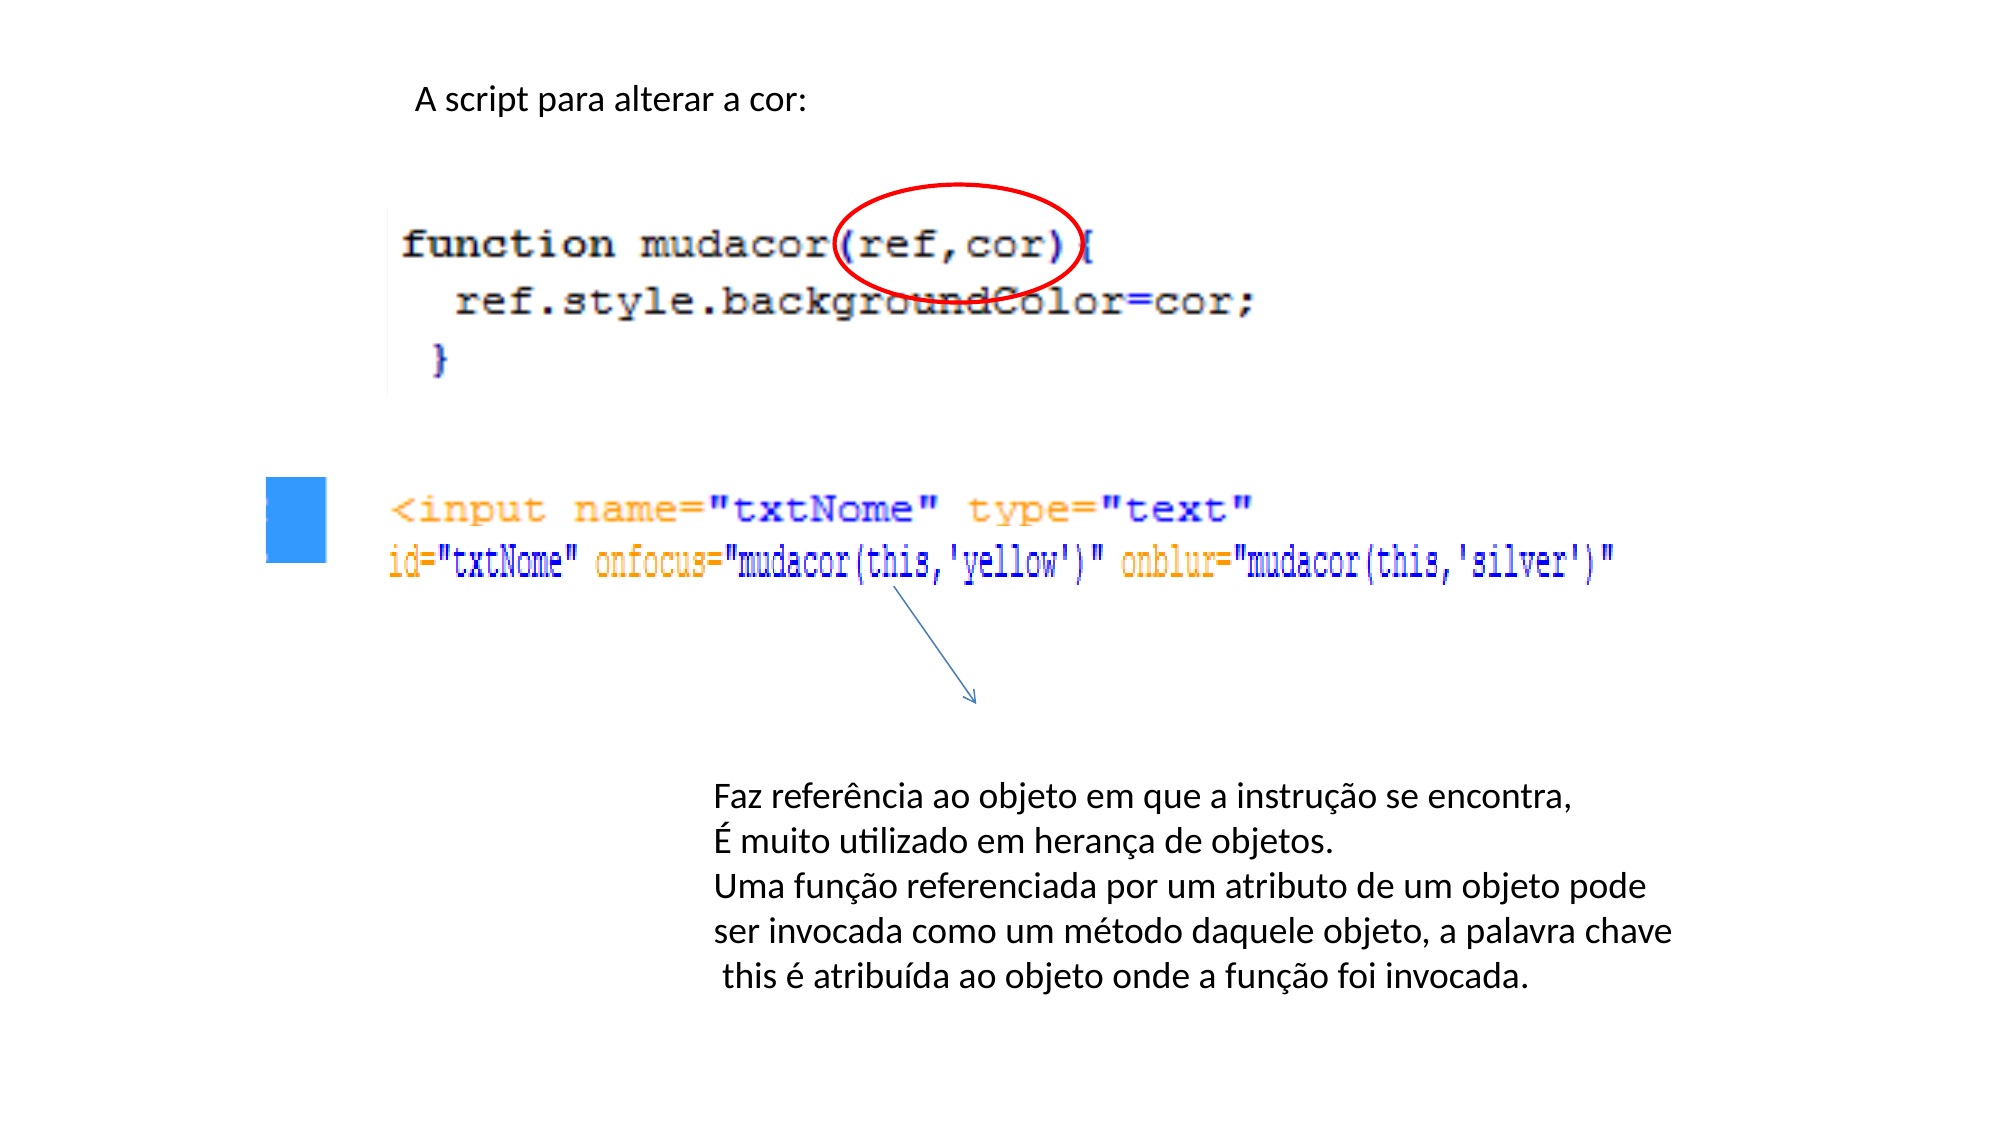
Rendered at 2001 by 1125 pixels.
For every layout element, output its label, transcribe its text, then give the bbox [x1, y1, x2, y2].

picture [265, 477, 1631, 600]
text_box Faz referência ao objeto em que a instrução se encontra, É muito utilizado em herança de objetos. Uma função referenciada por um atributo de um objeto pode ser invocada como um método daquele objeto, a palavra chave this é atribuída ao objeto onde a função foi invocada. [698, 763, 1689, 1003]
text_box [893, 585, 977, 705]
text_box [858, 182, 1059, 206]
text_box A script para alterar a cor: [400, 66, 824, 127]
picture [387, 207, 1325, 398]
